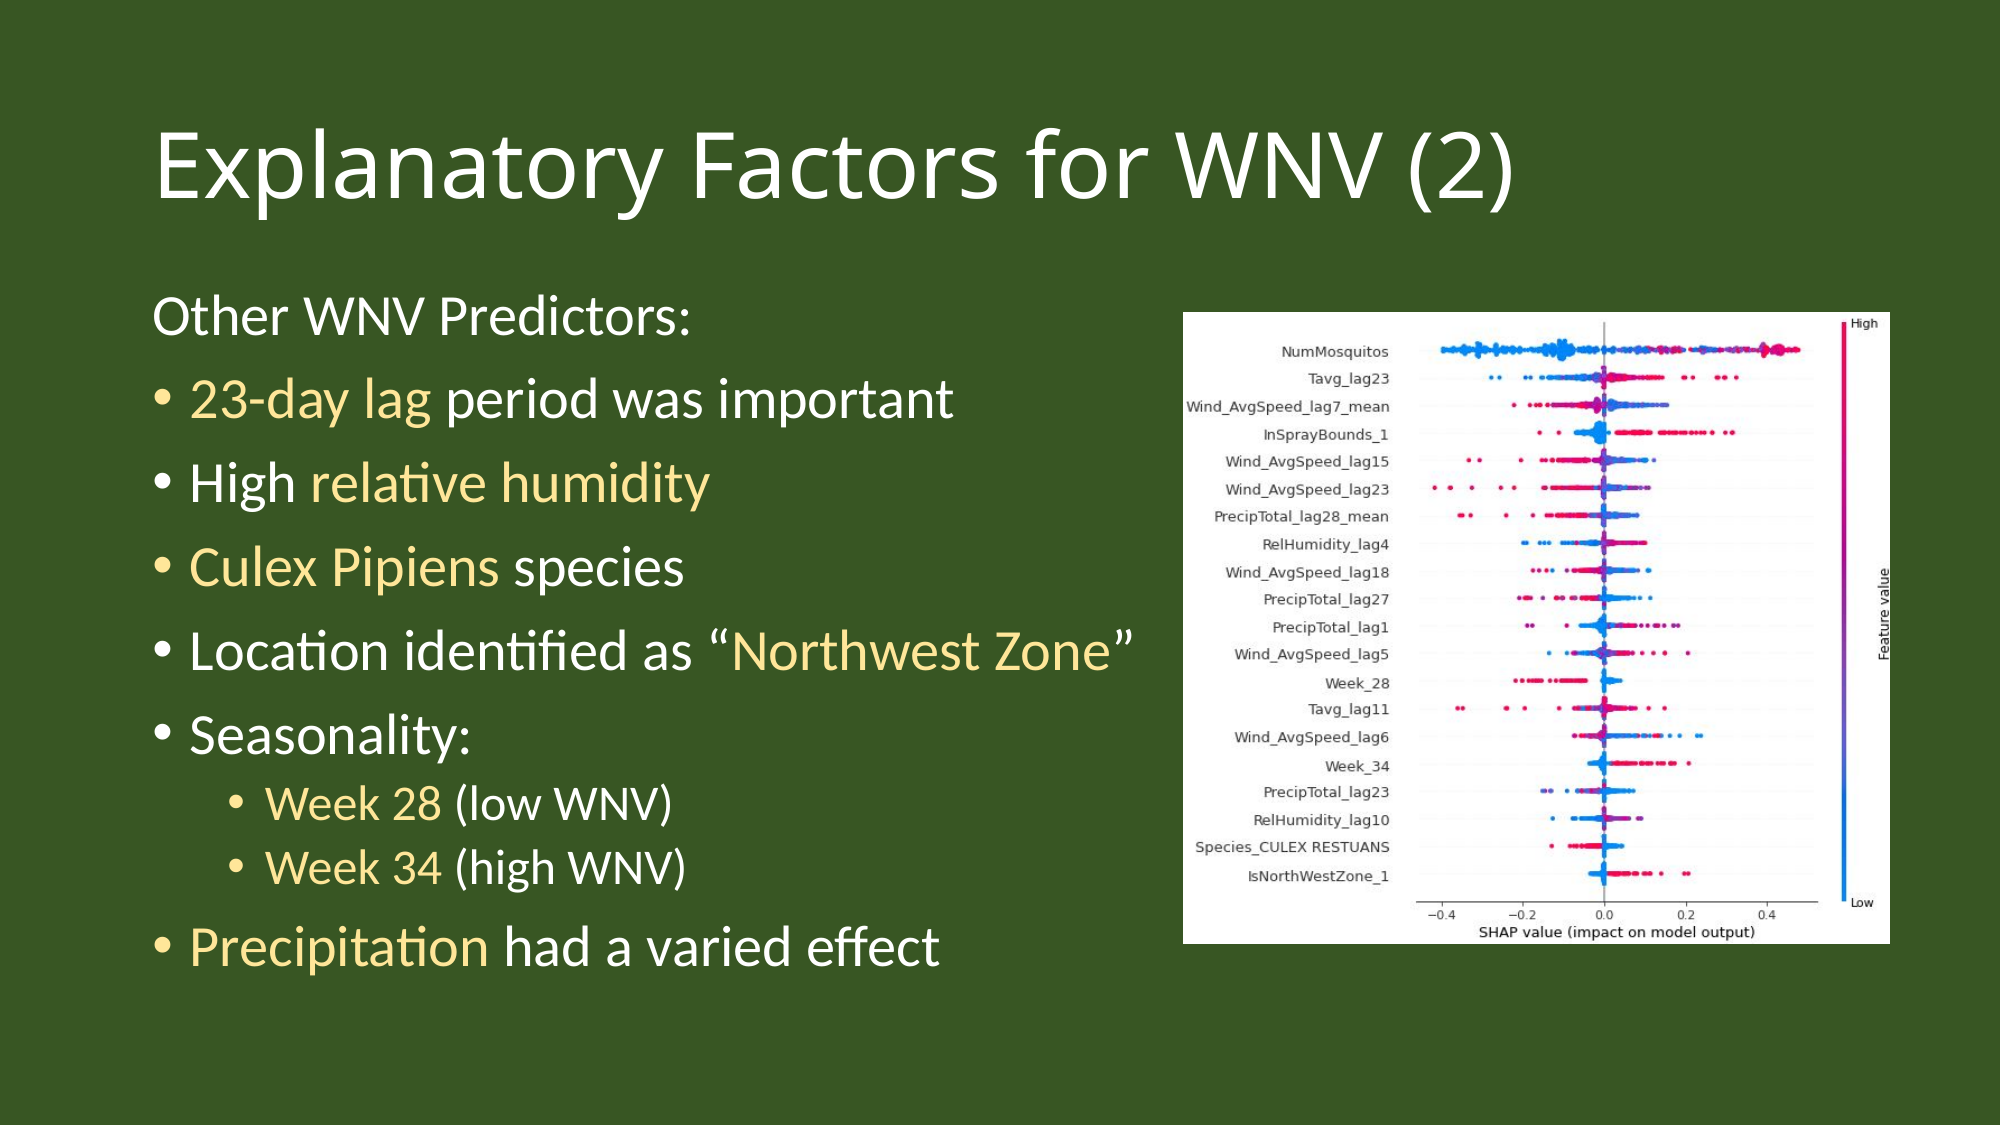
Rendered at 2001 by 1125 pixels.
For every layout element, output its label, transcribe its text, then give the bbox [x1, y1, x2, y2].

title Explanatory Factors for WNV (2) [137, 59, 1863, 278]
picture [1183, 312, 1890, 944]
list Other WNV Predictors: 23-day lag period was important High relative humidity Culex Pipiens species Location identified as “Northwest Zone” Seasonality: Week 28 (low WNV) Week 34 (high WNV) Precipitation had a varied effect [137, 277, 1168, 1012]
